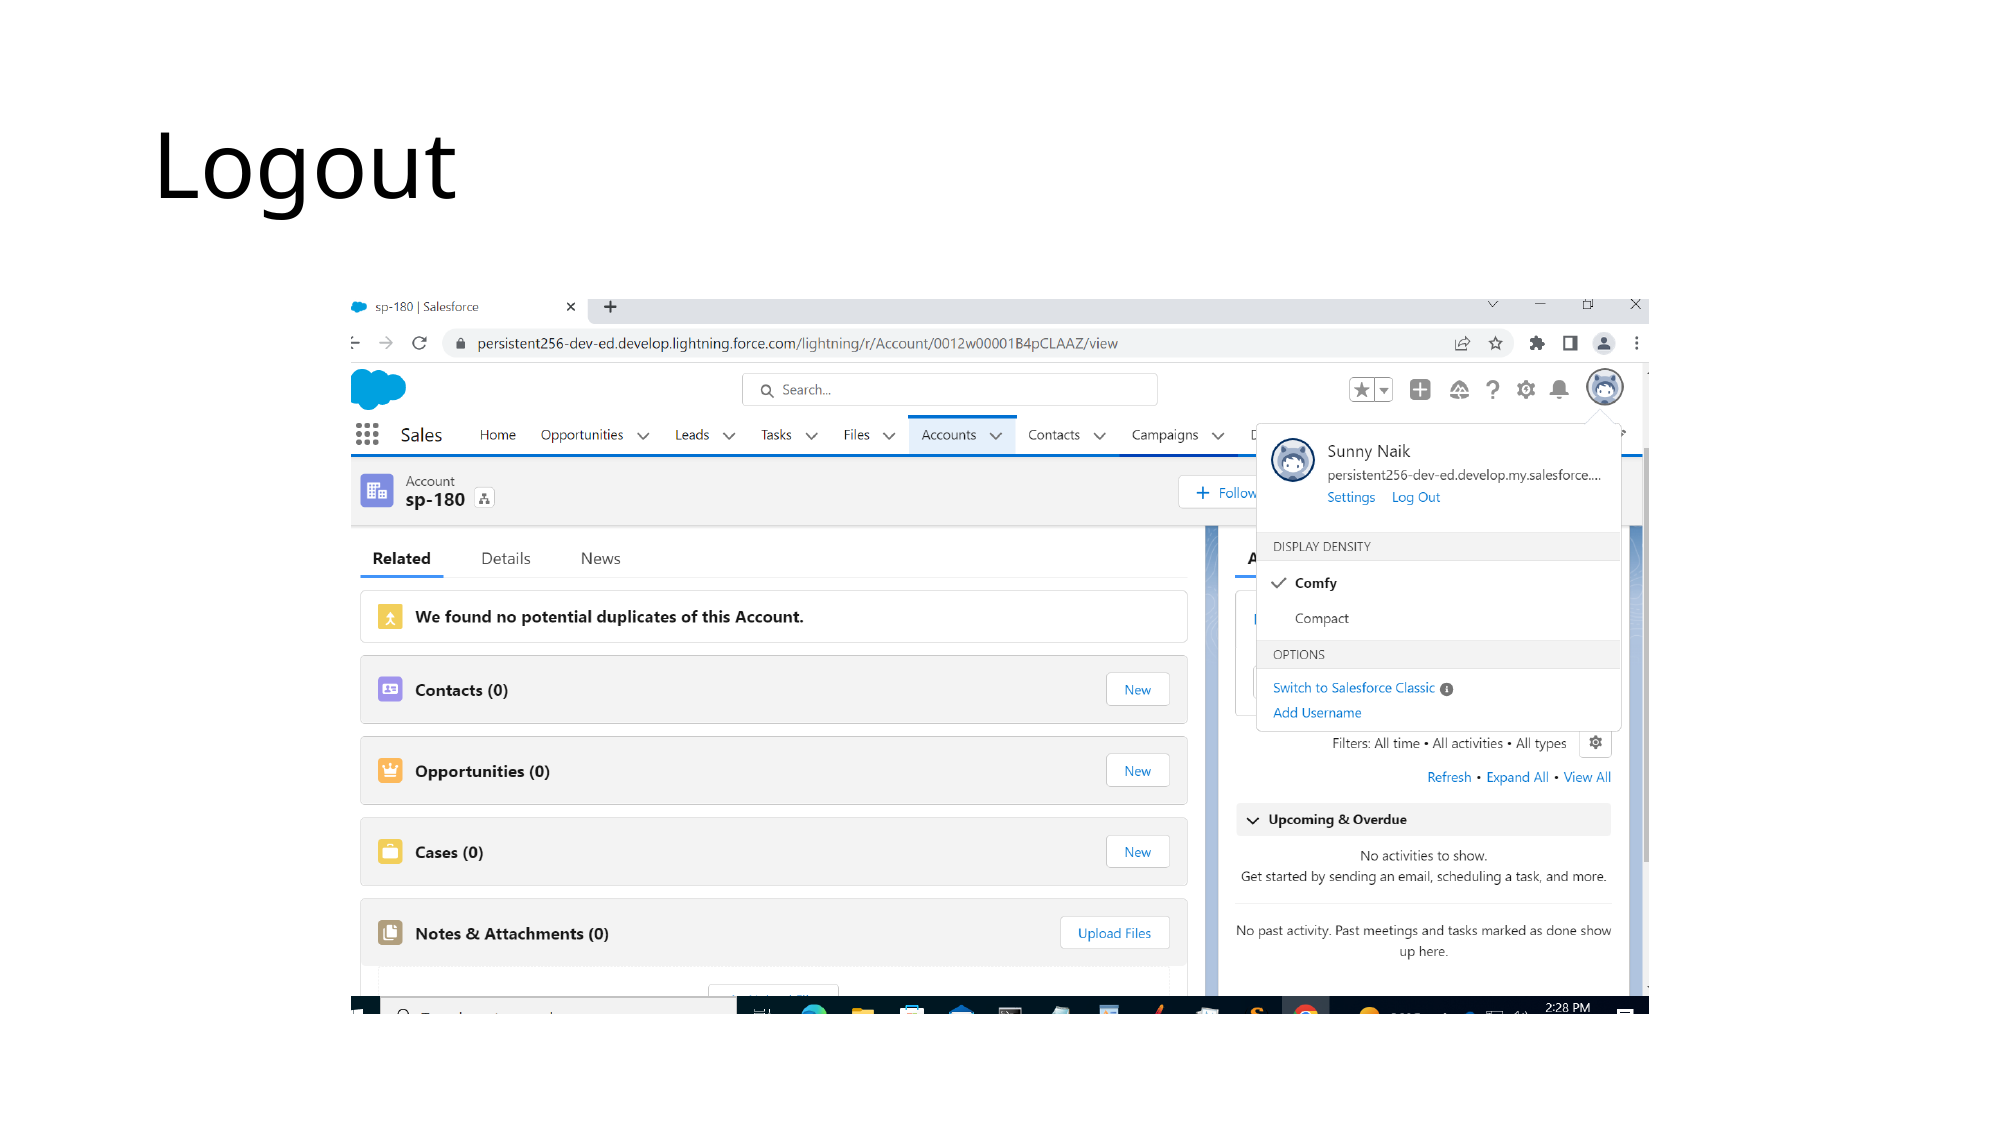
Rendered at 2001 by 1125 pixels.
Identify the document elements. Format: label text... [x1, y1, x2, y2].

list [351, 299, 1649, 1014]
title Logout [137, 59, 1863, 278]
